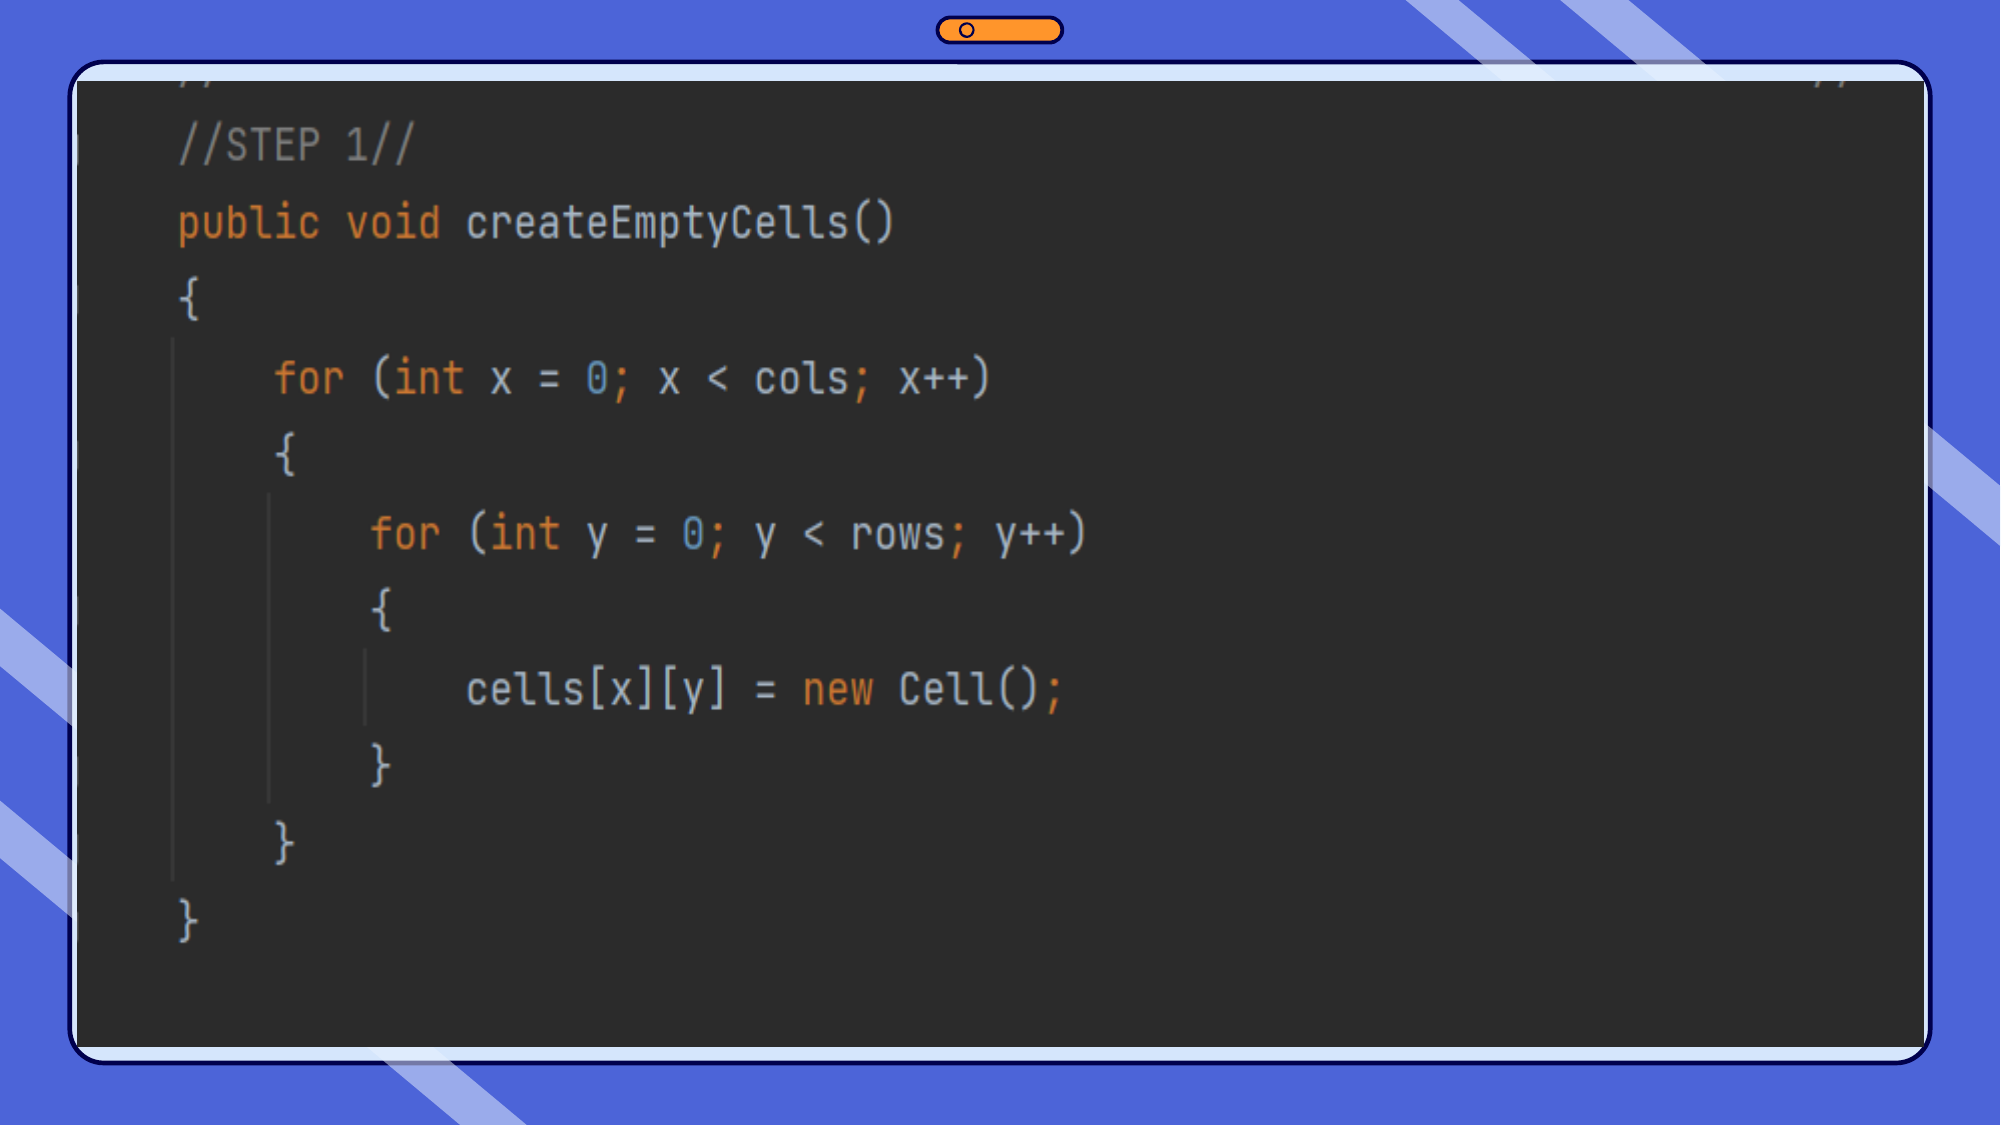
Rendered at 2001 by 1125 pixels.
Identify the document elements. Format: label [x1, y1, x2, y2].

picture [76, 81, 1924, 1048]
